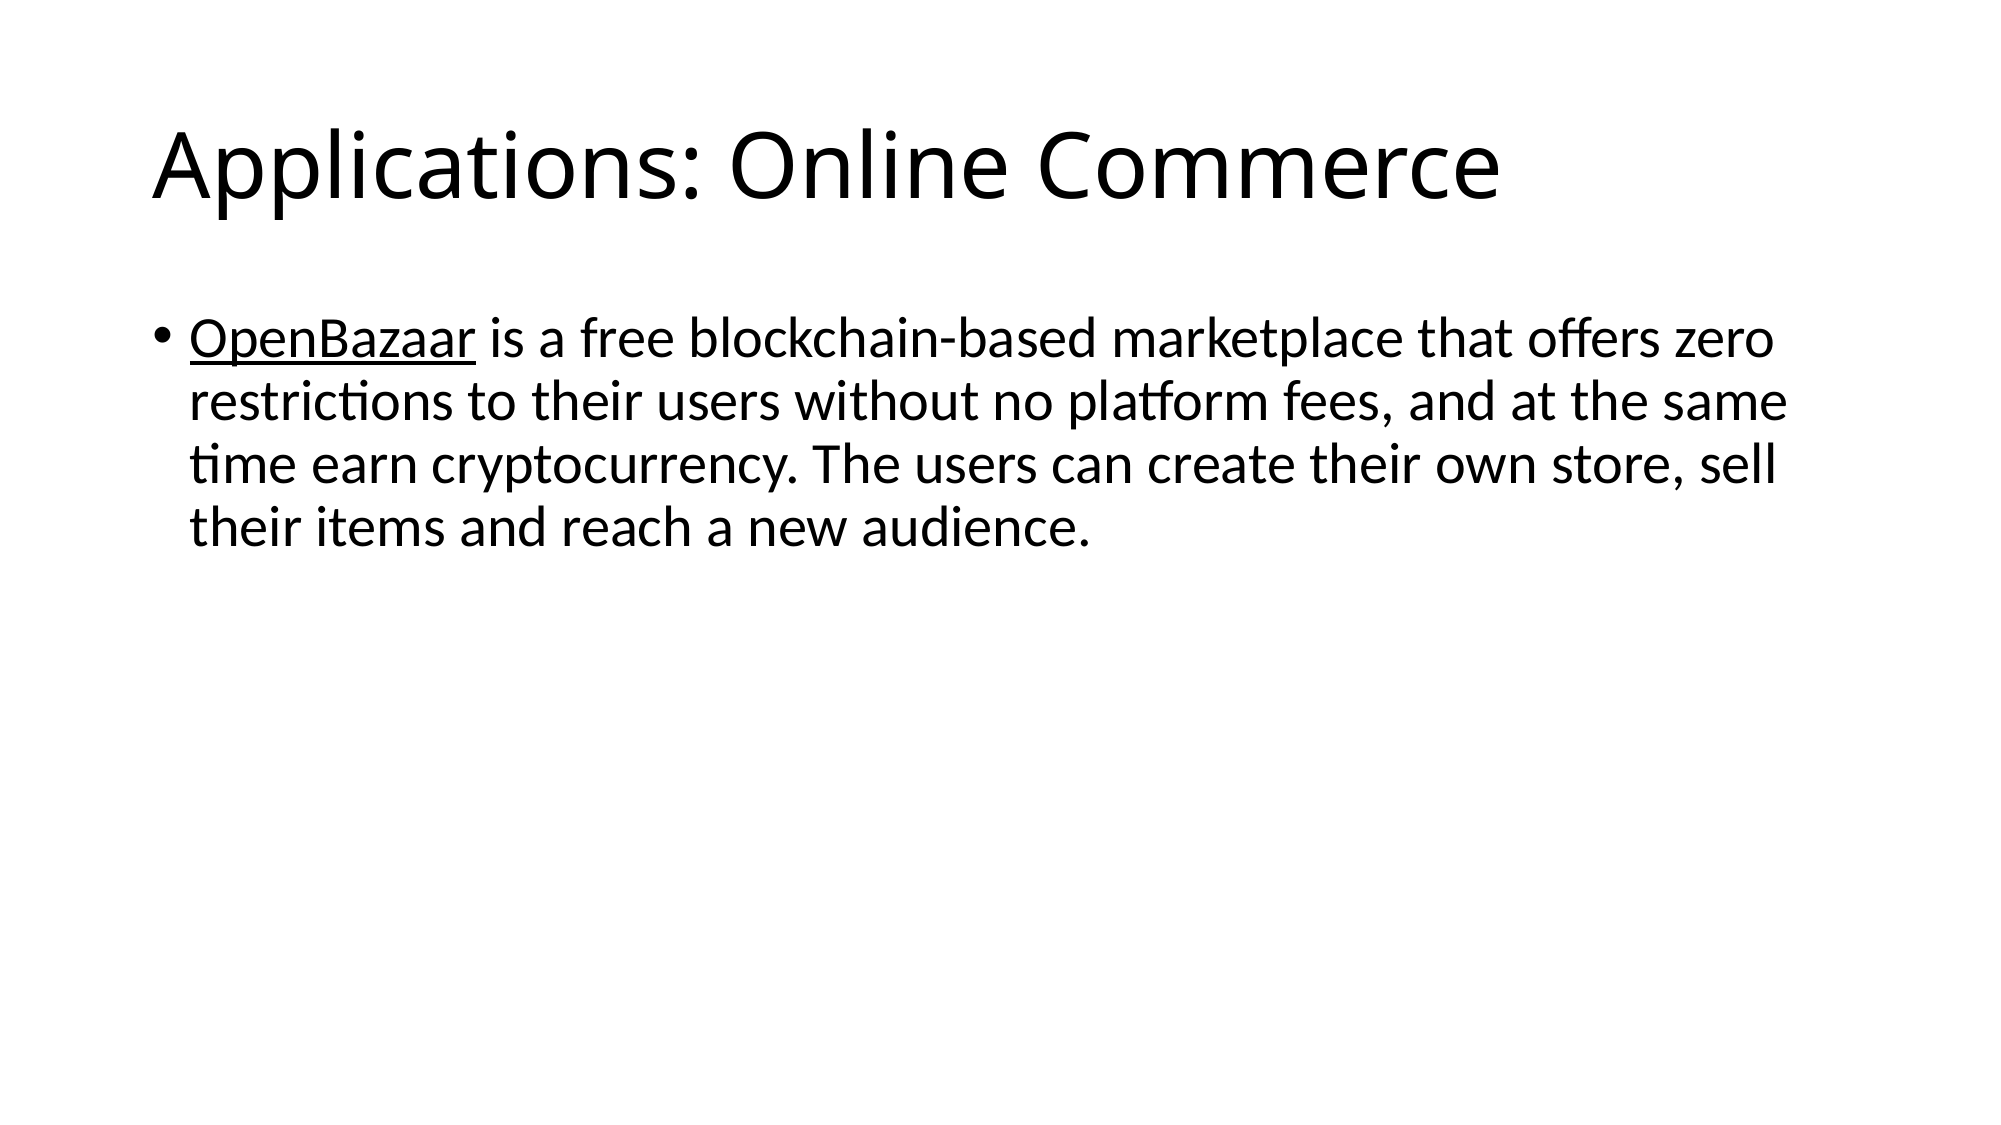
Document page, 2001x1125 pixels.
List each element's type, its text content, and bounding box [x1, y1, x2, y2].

list OpenBazaar is a free blockchain-based marketplace that offers zero restrictions to their users without no platform fees, and at the same time earn cryptocurrency. The users can create their own store, sell their items and reach a new audience. [137, 299, 1863, 1014]
title Applications: Online Commerce [137, 59, 1863, 278]
